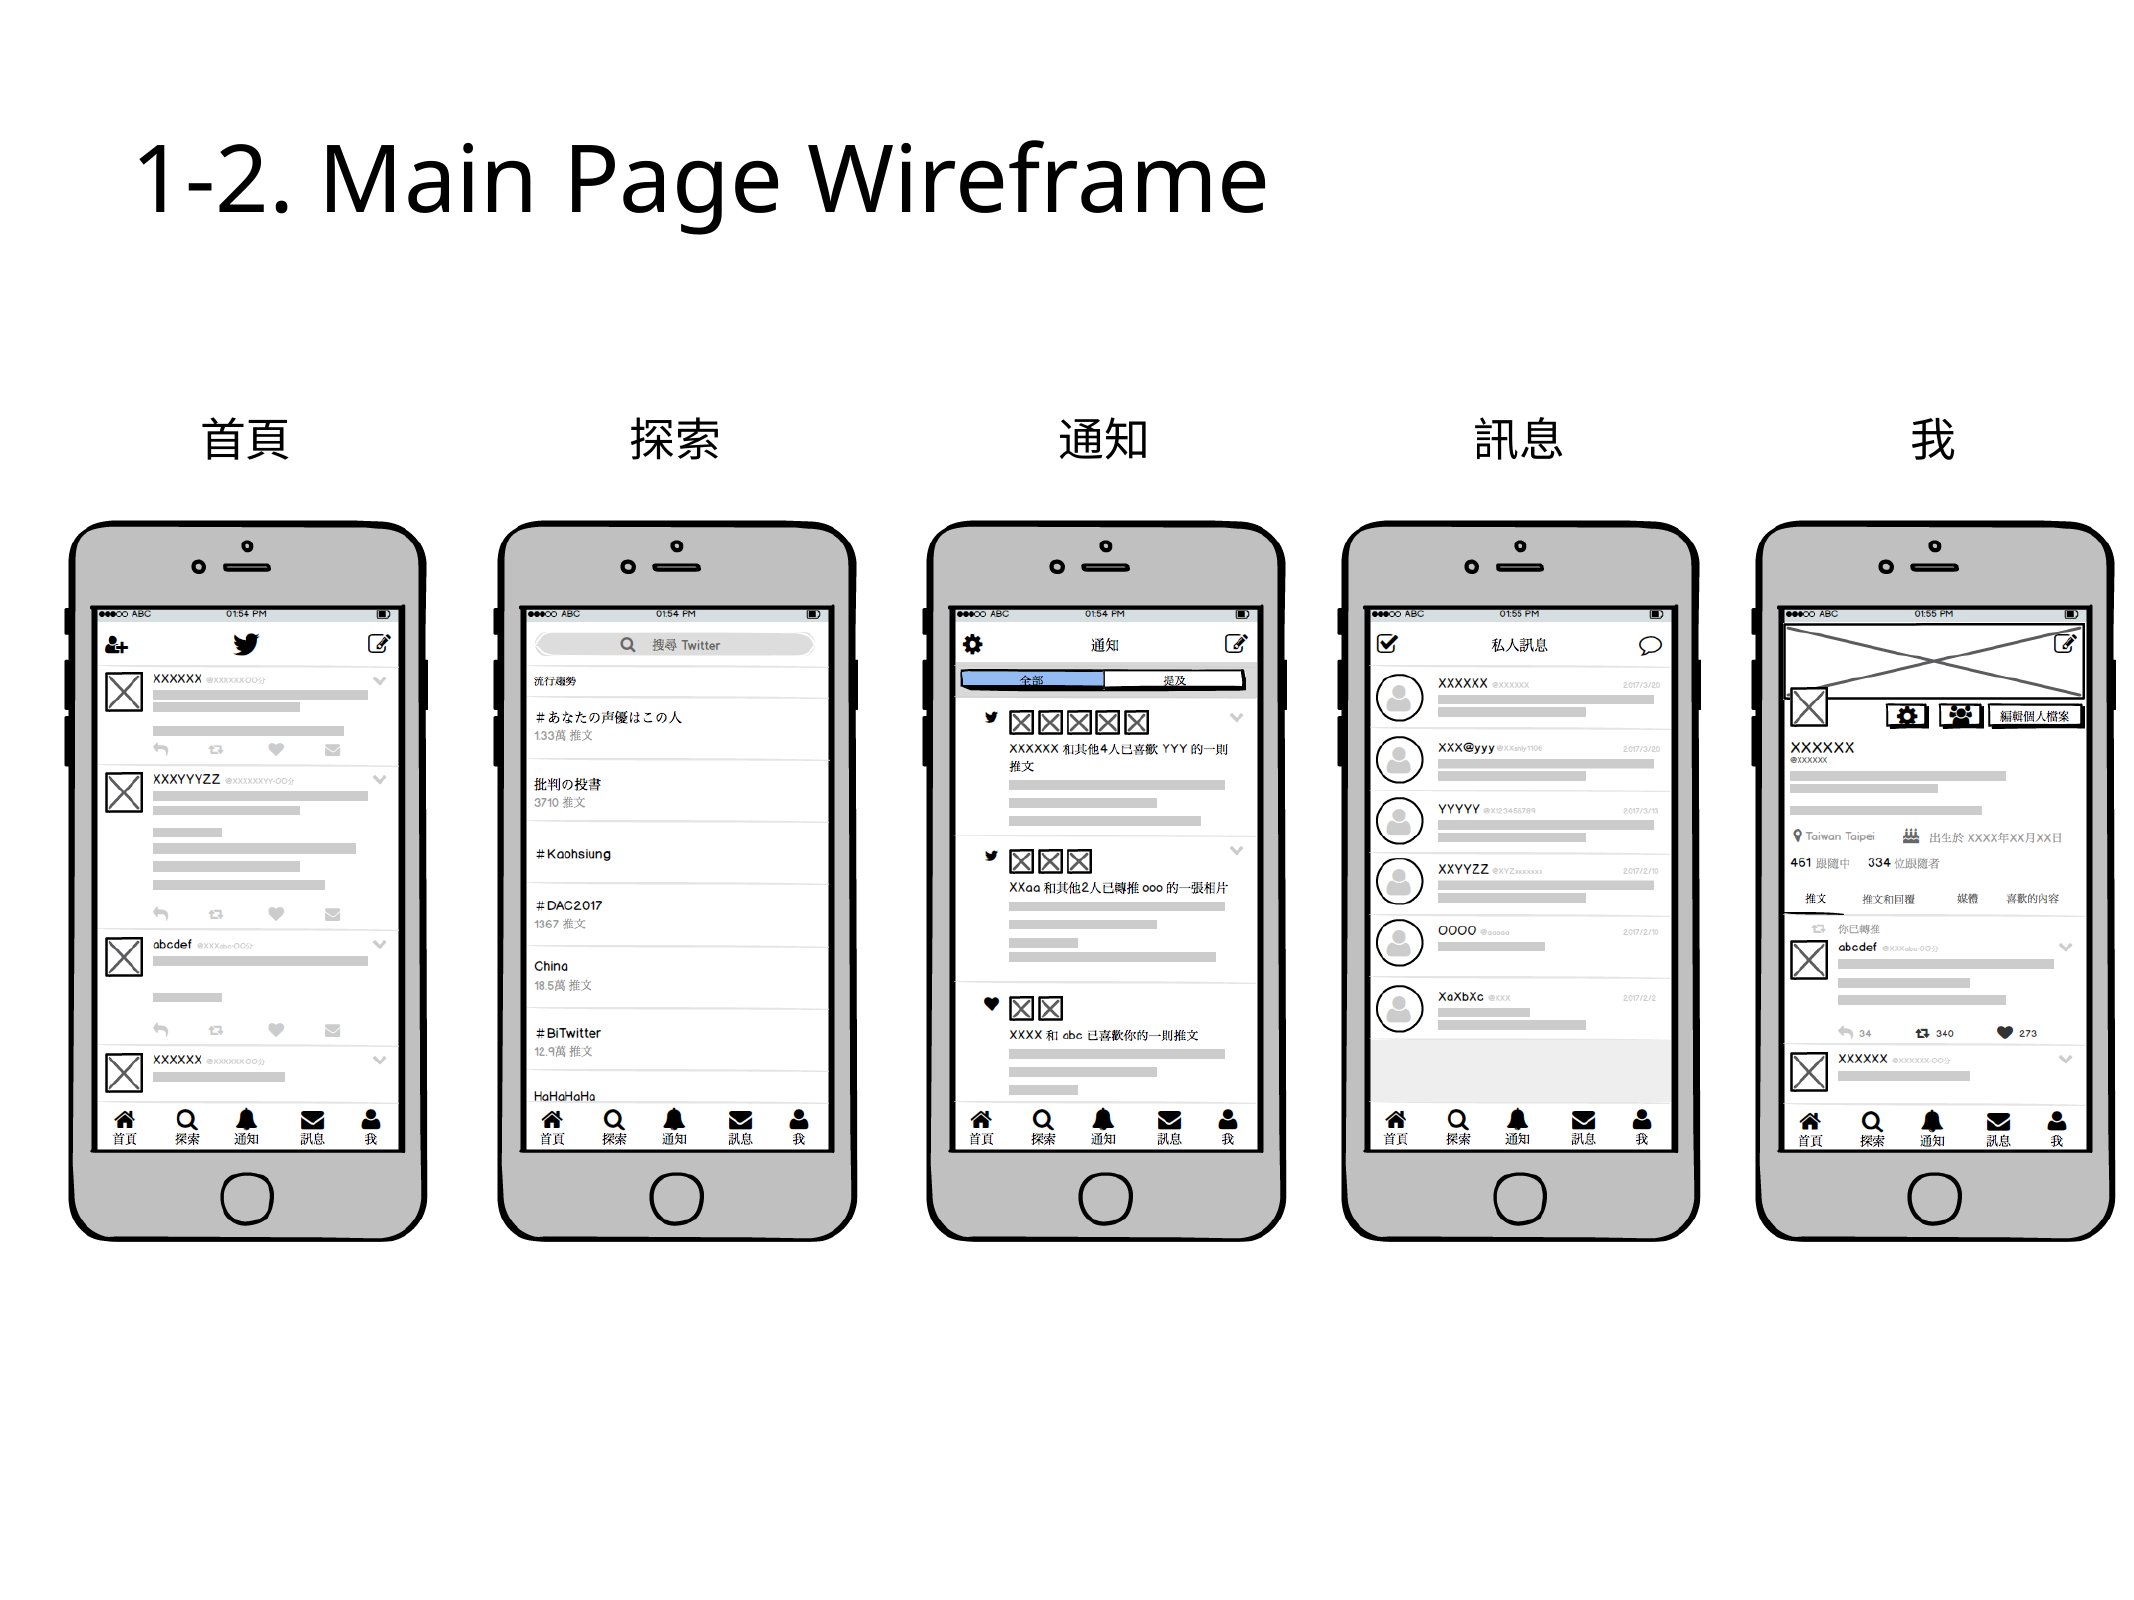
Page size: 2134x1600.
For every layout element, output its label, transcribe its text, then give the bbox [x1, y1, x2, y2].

text_box 首頁 [191, 402, 301, 474]
text_box 探索 [621, 402, 730, 474]
text_box 我 [1902, 402, 1965, 474]
text_box 通知 [1050, 402, 1159, 474]
picture [493, 520, 858, 1242]
picture [1751, 520, 2116, 1242]
picture [1337, 520, 1702, 1242]
text_box 訊息 [1464, 402, 1574, 474]
title 1-2. Main Page Wireframe [98, 72, 1921, 278]
picture [922, 520, 1287, 1242]
picture [63, 520, 428, 1242]
